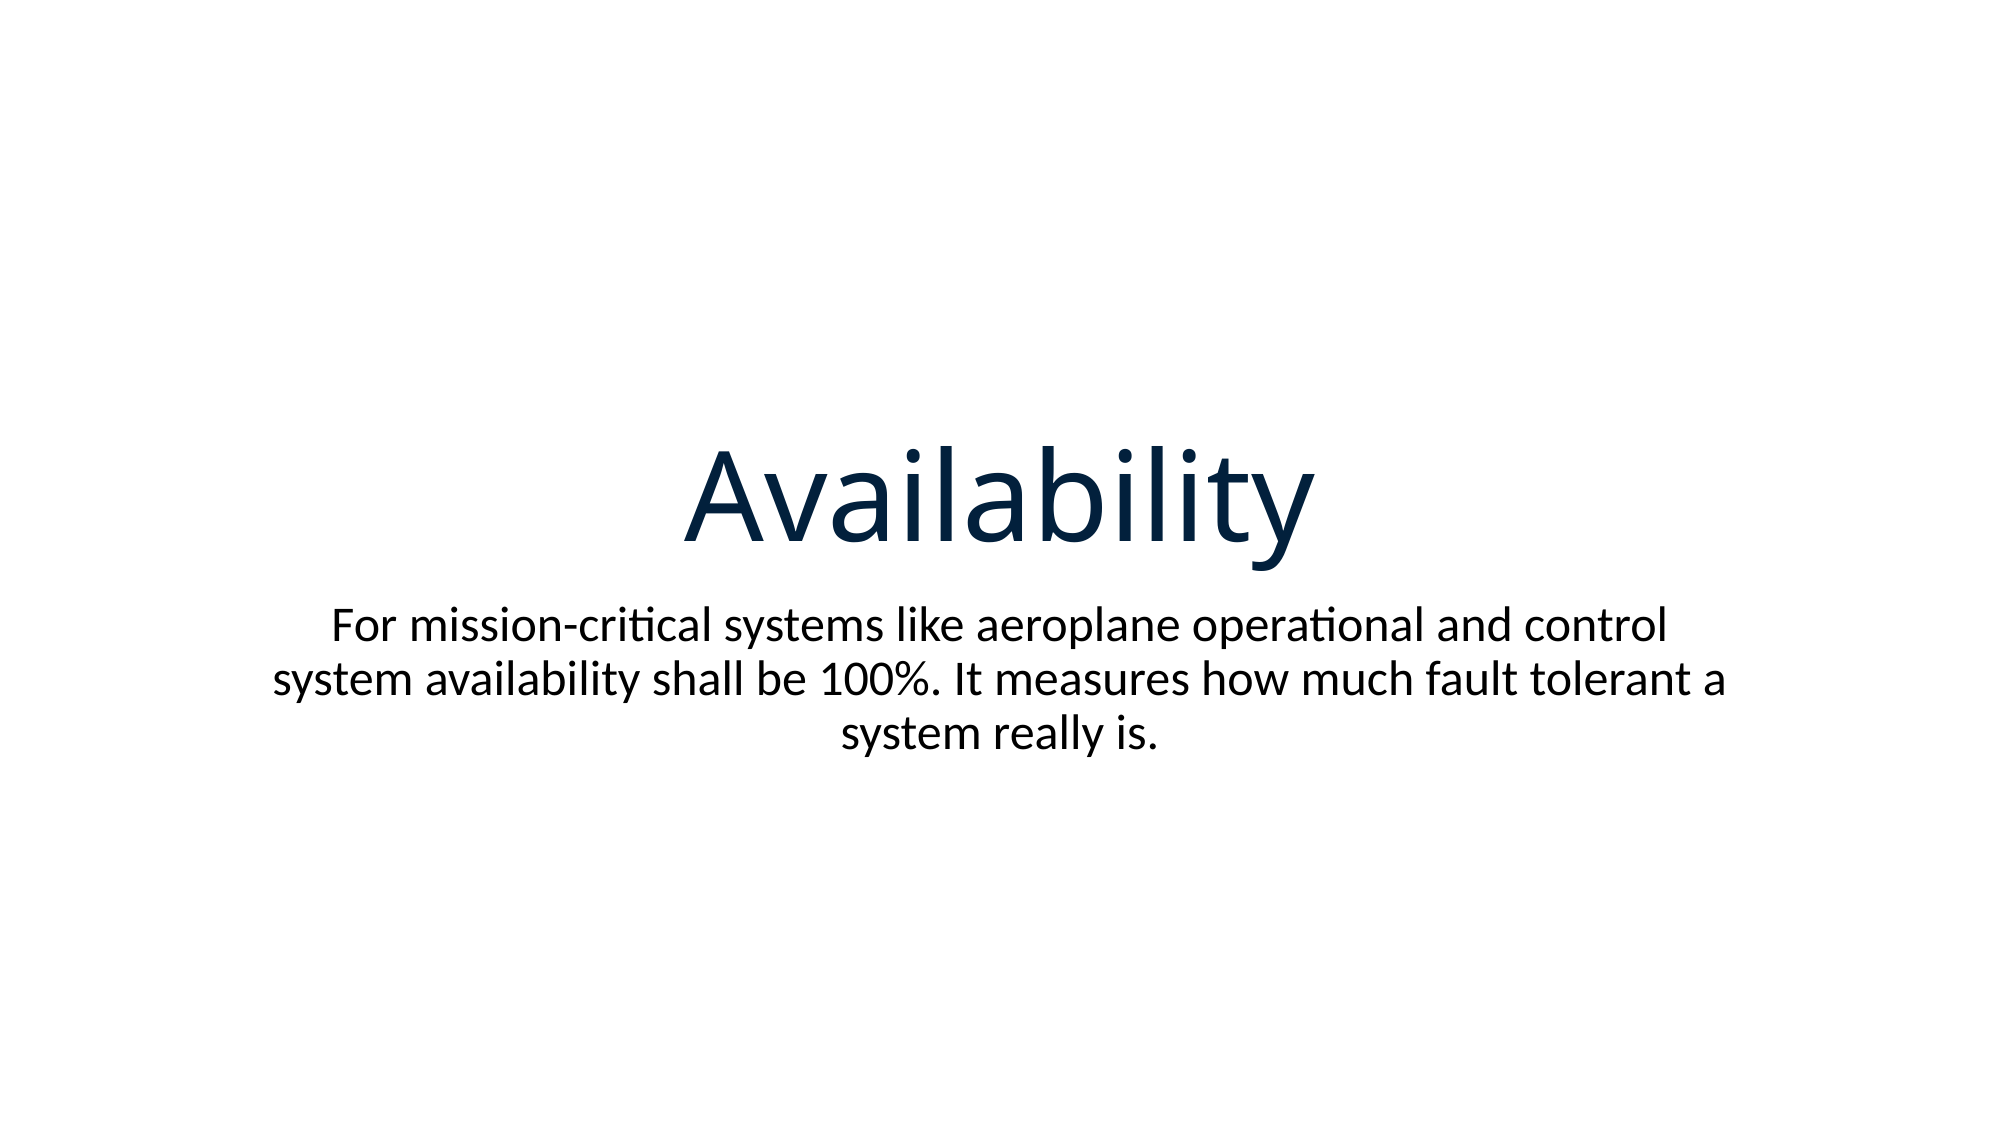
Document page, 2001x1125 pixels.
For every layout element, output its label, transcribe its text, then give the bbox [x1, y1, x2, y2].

text_box For mission-critical systems like aeroplane operational and control system availability shall be 100%. It measures how much fault tolerant a system really is. [249, 590, 1750, 863]
text_box Availability [249, 184, 1750, 576]
